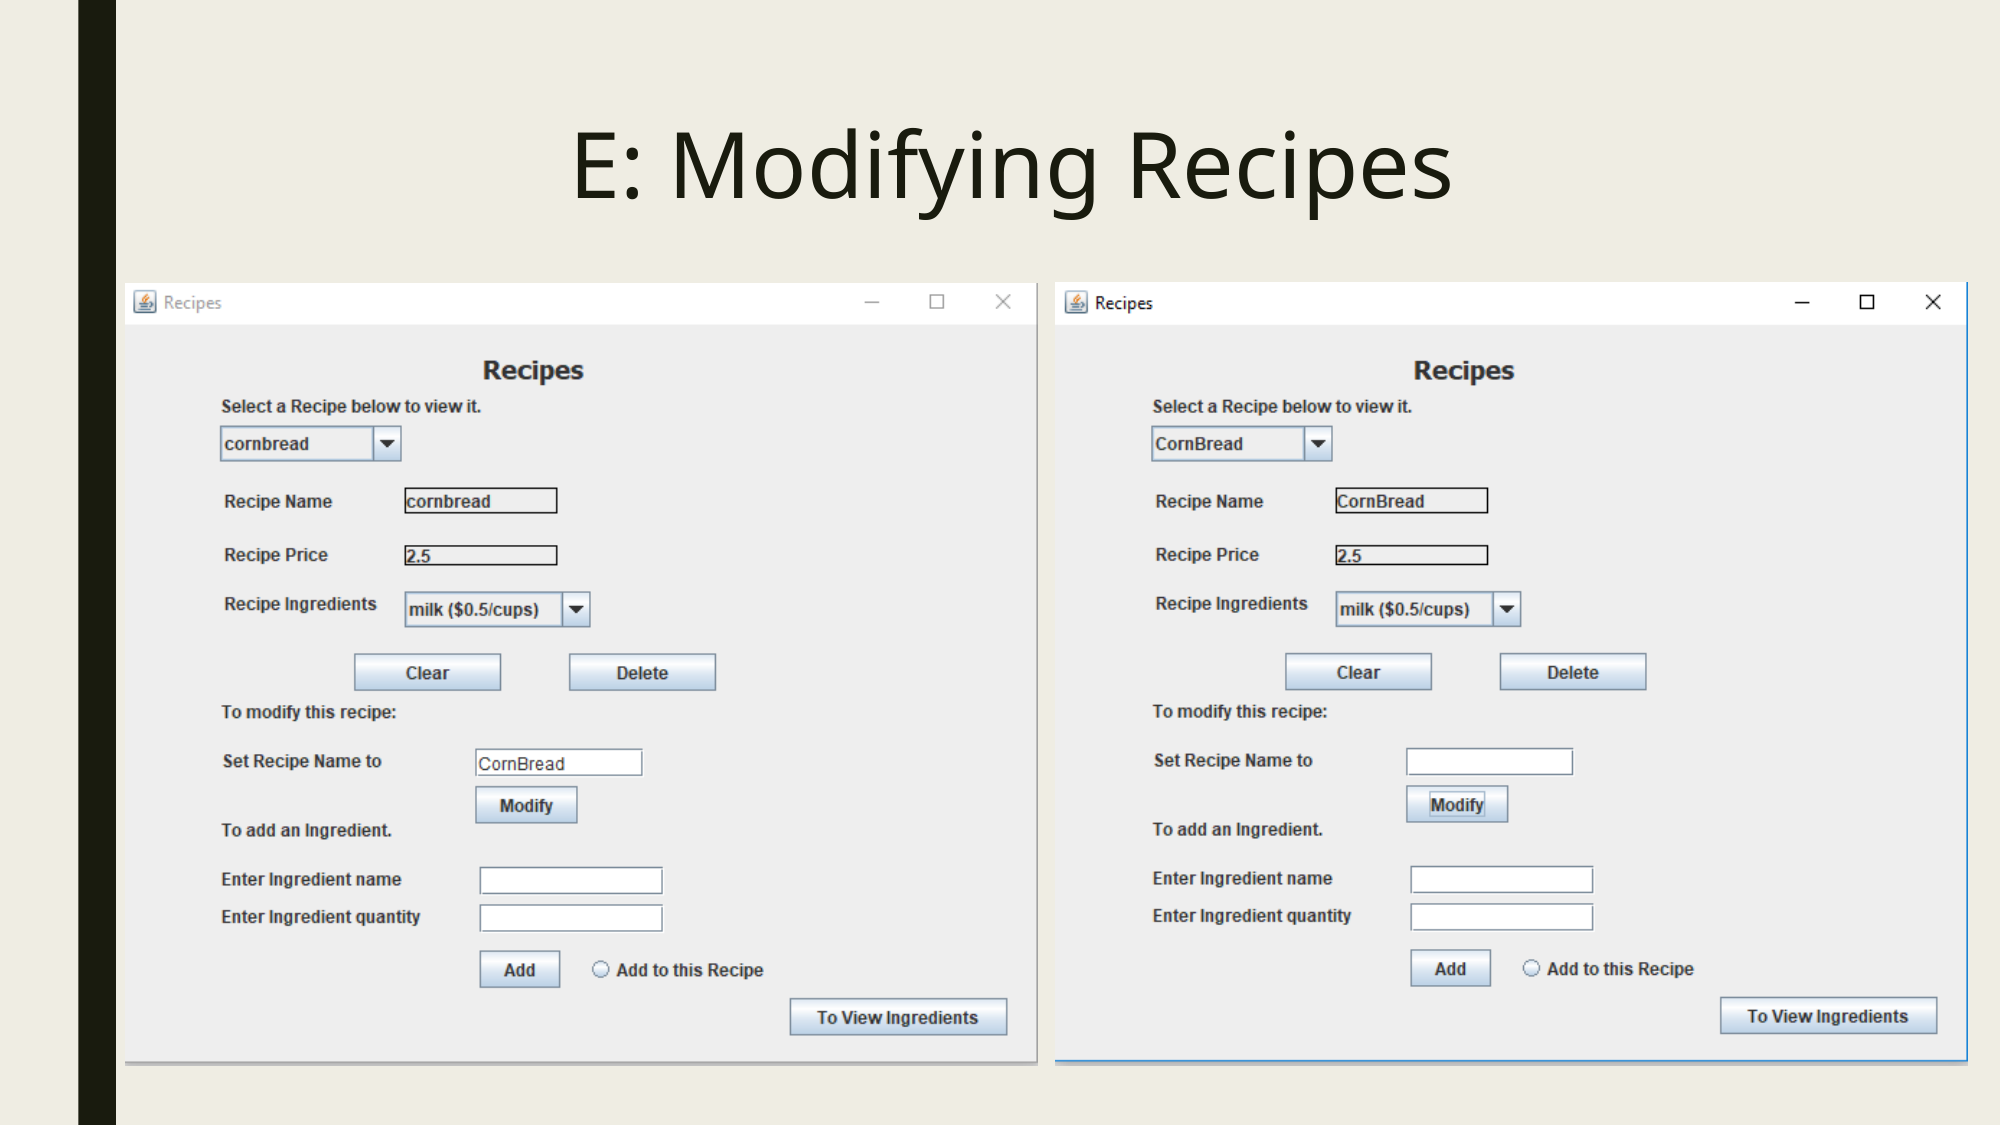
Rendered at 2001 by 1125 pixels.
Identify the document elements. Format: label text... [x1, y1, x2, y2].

picture [1055, 282, 1968, 1067]
picture [125, 283, 1038, 1066]
title E: Modifying Recipes [225, 112, 1800, 357]
